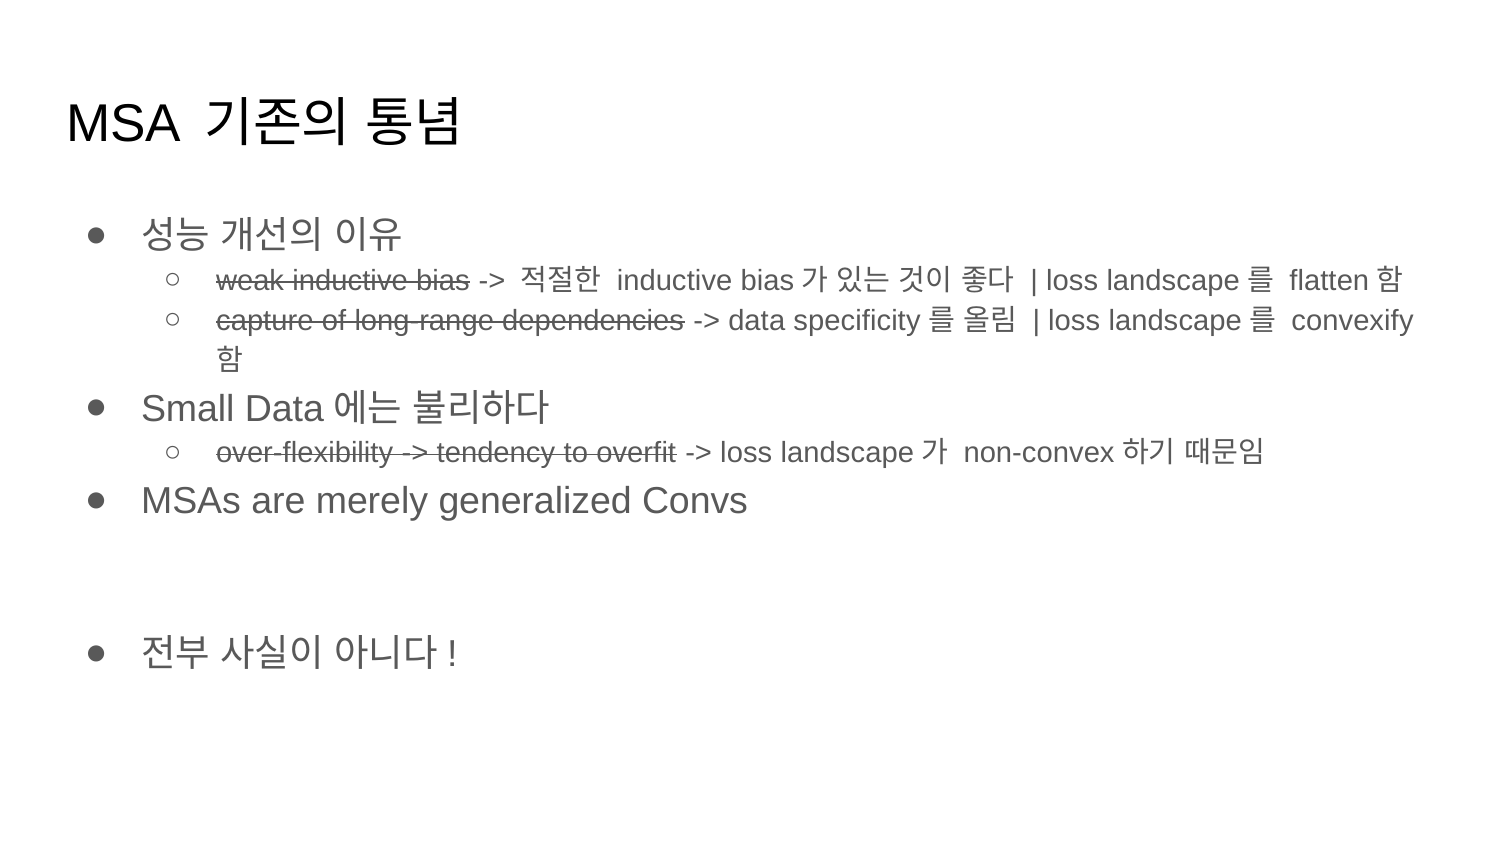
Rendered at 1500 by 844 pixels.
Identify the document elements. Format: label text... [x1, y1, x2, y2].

title MSA 기존의 통념 [51, 72, 1449, 167]
list 성능 개선의 이유 weak inductive bias -> 적절한 inductive bias가 있는 것이 좋다 | loss landscape를 flatten함 capture of long-range dependencies -> data specificity를 올림 | loss landscape를 convexify함 Small Data에는 불리하다 over-flexibility -> tendency to overfit -> loss landscape가 non-convex하기 때문임 MSAs are merely generalized Convs 전부 사실이 아니다! [51, 189, 1449, 750]
